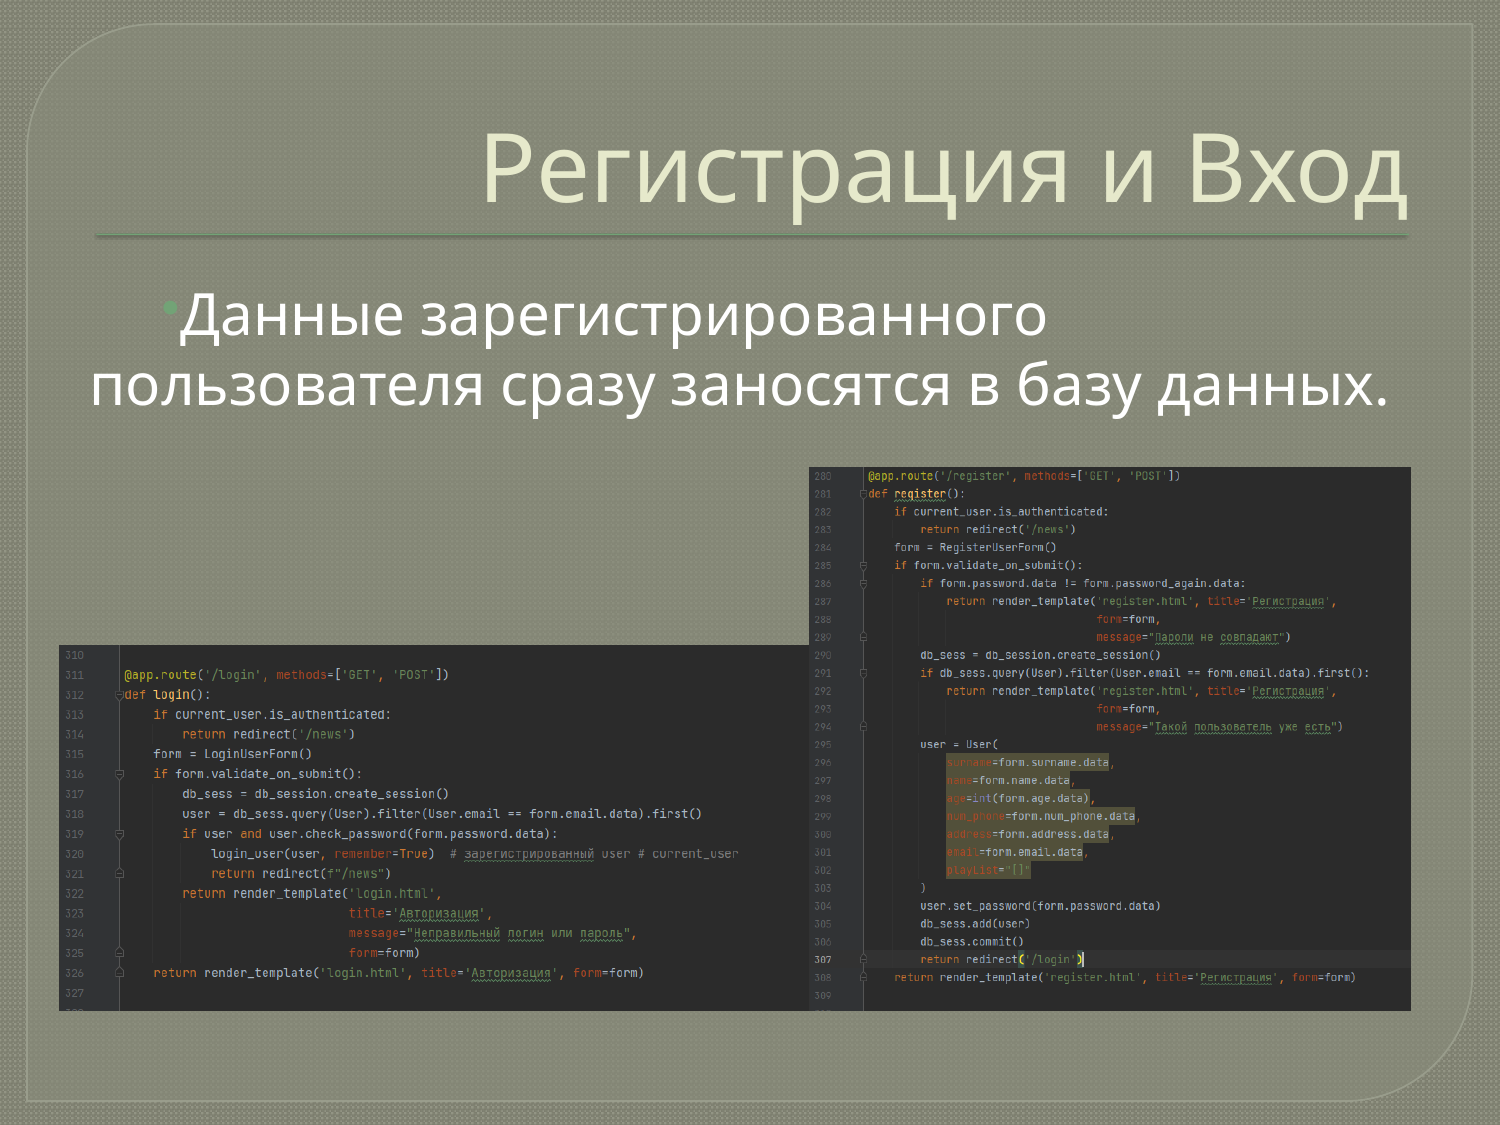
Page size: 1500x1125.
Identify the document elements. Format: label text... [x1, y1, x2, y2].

picture [58, 467, 1411, 1012]
title Регистрация и Вход [75, 41, 1425, 230]
list Данные зарегистрированного пользователя сразу заносятся в базу данных. [75, 270, 1425, 1013]
